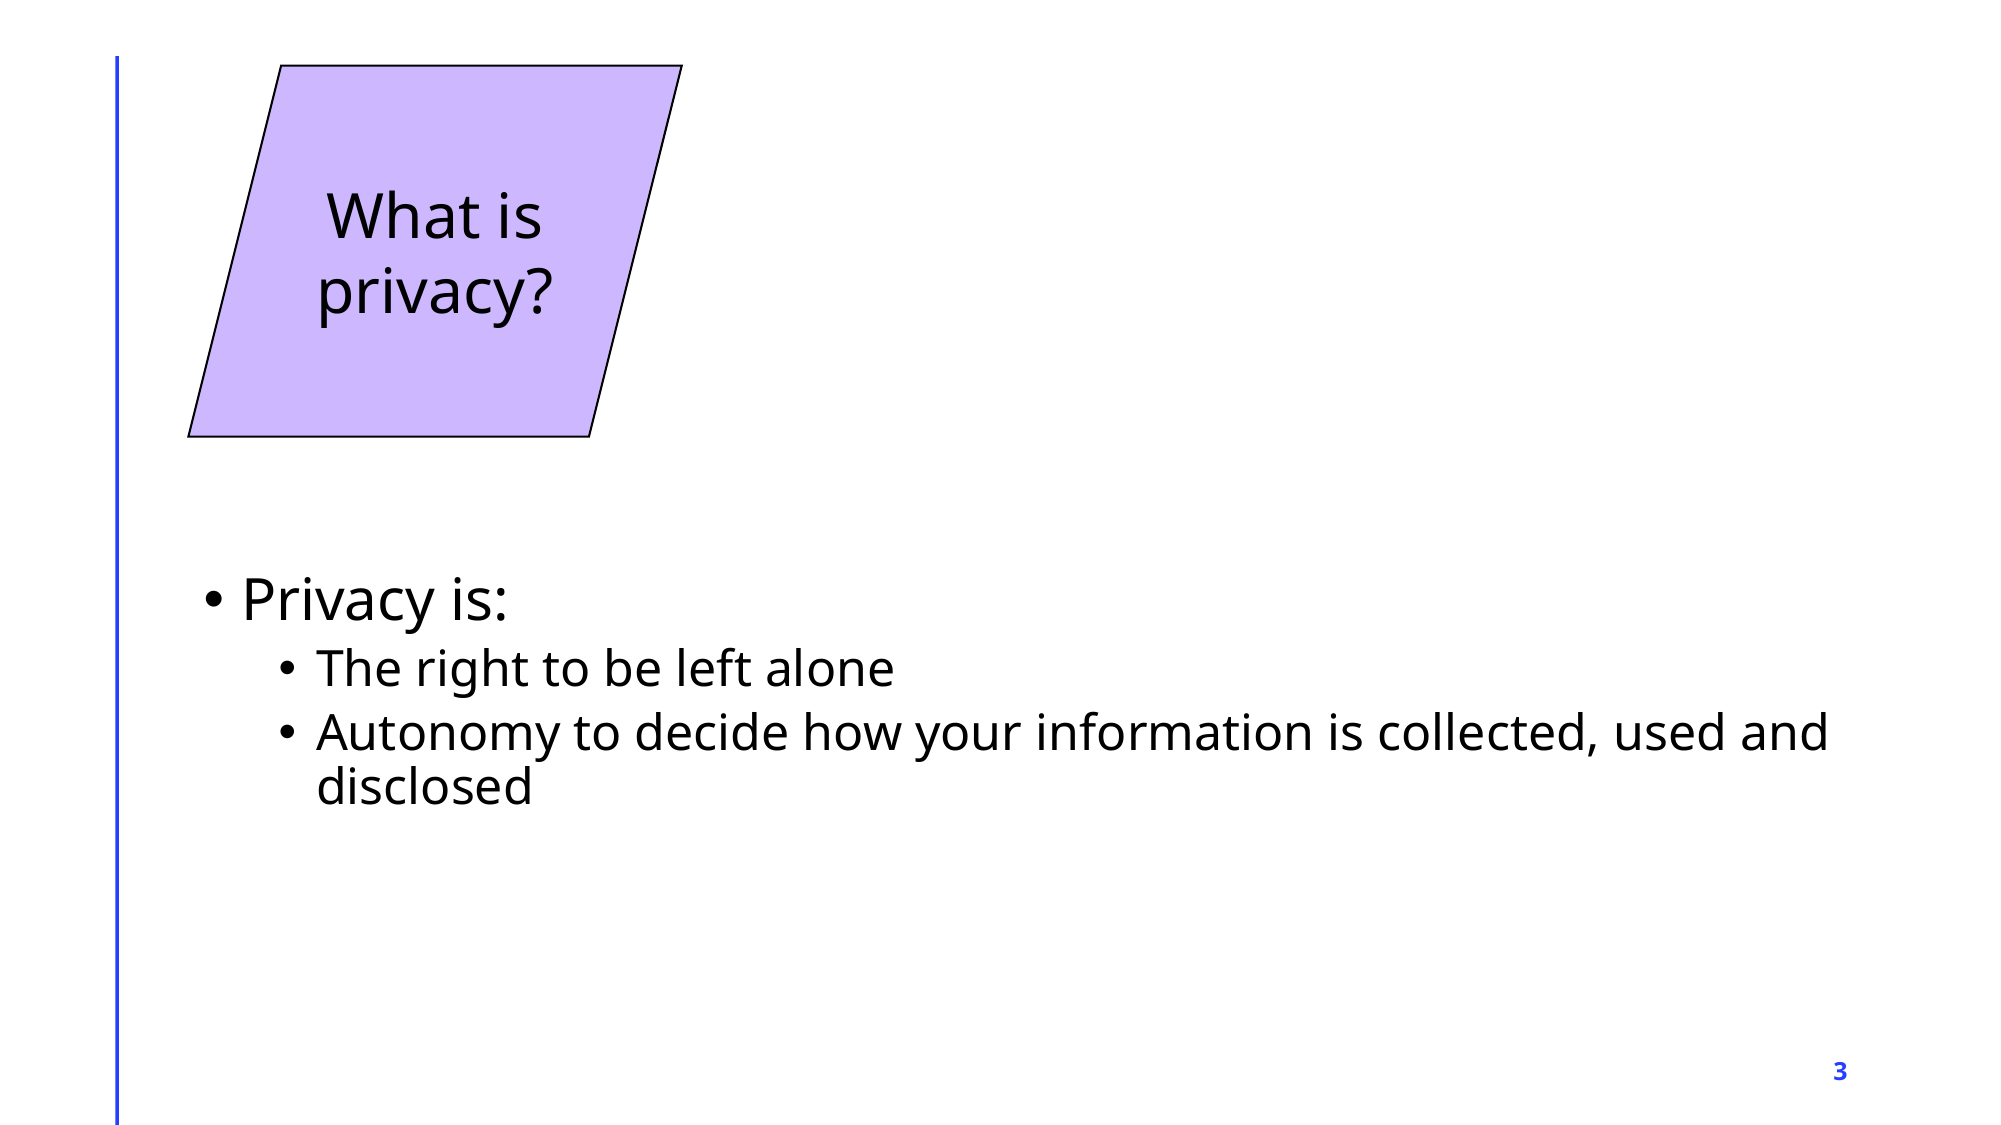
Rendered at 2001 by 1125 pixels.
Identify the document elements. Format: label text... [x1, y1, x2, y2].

slide_number 3 [1412, 1042, 1863, 1103]
text_box What is privacy? [187, 64, 684, 438]
list Privacy is: The right to be left alone Autonomy to decide how your information is collected, used and disclosed [188, 562, 1914, 917]
